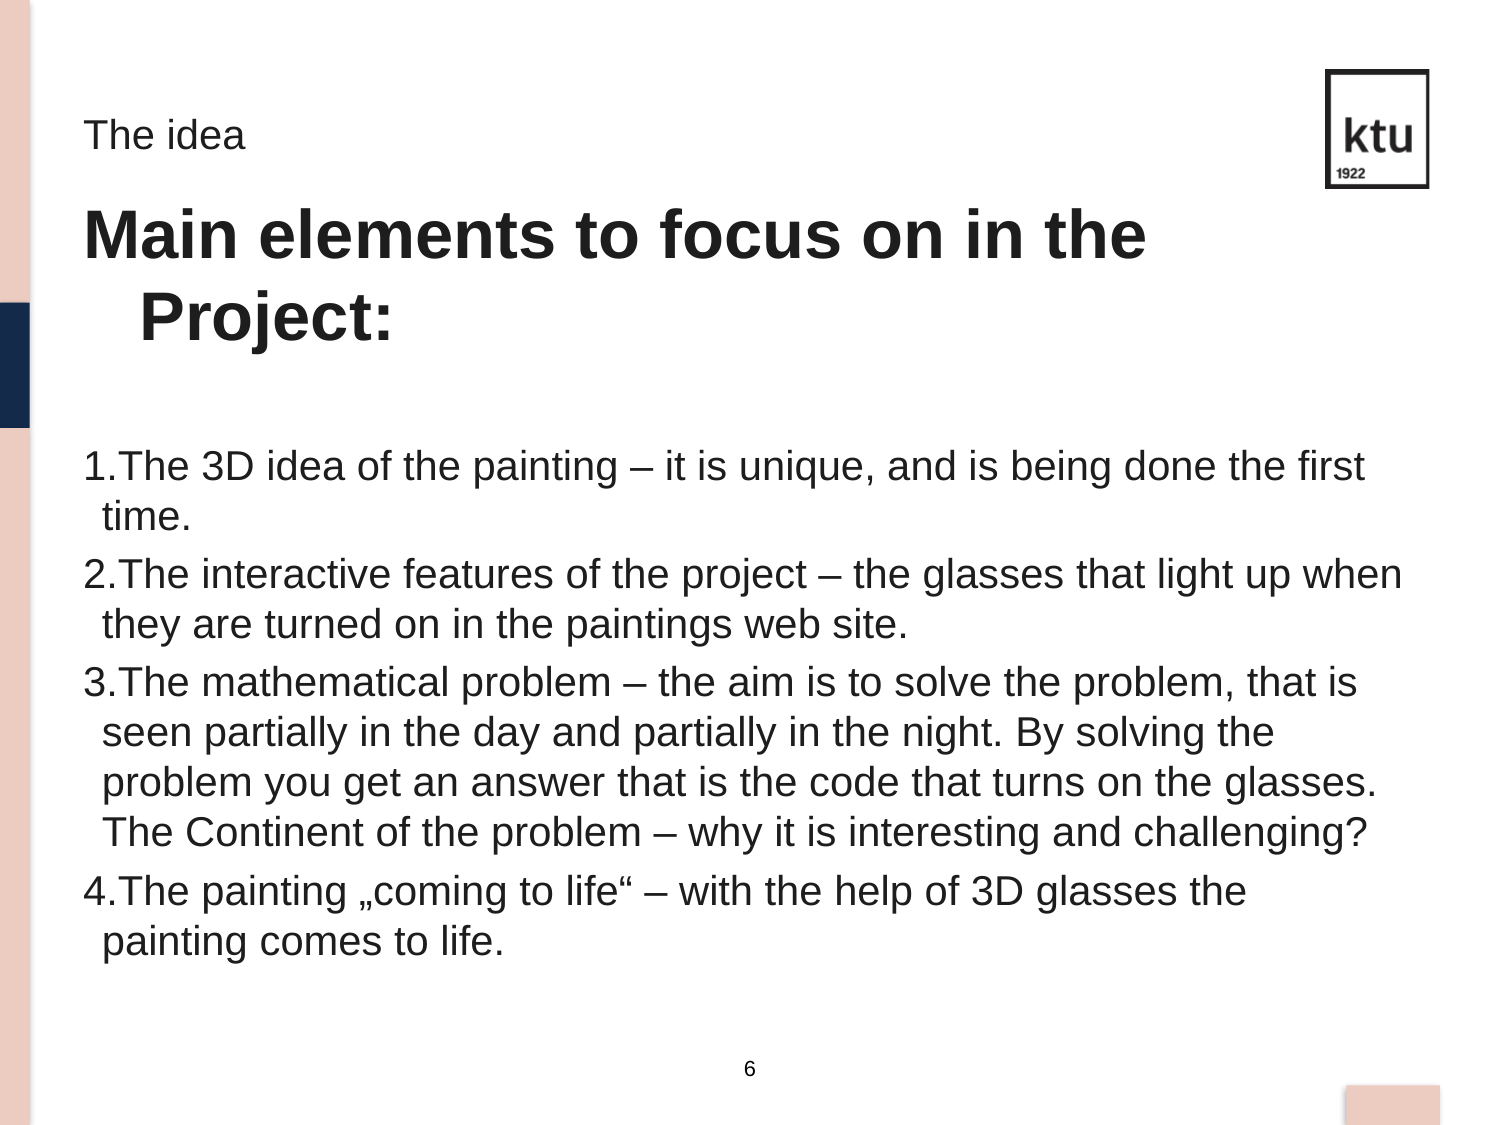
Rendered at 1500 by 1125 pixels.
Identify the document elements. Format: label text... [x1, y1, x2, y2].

list The 3D idea of the painting – it is unique, and is being done the first time. The interactive features of the project – the glasses that light up when they are turned on in the paintings web site. The mathematical problem – the aim is to solve the problem, that is seen partially in the day and partially in the night. By solving the problem you get an answer that is the code that turns on the glasses. The Continent of the problem – why it is interesting and challenging? The painting „coming to life“ – with the help of 3D glasses the painting comes to life. [68, 431, 1419, 925]
list The idea [68, 77, 981, 168]
list Main elements to focus on in the Project: [68, 182, 1419, 281]
